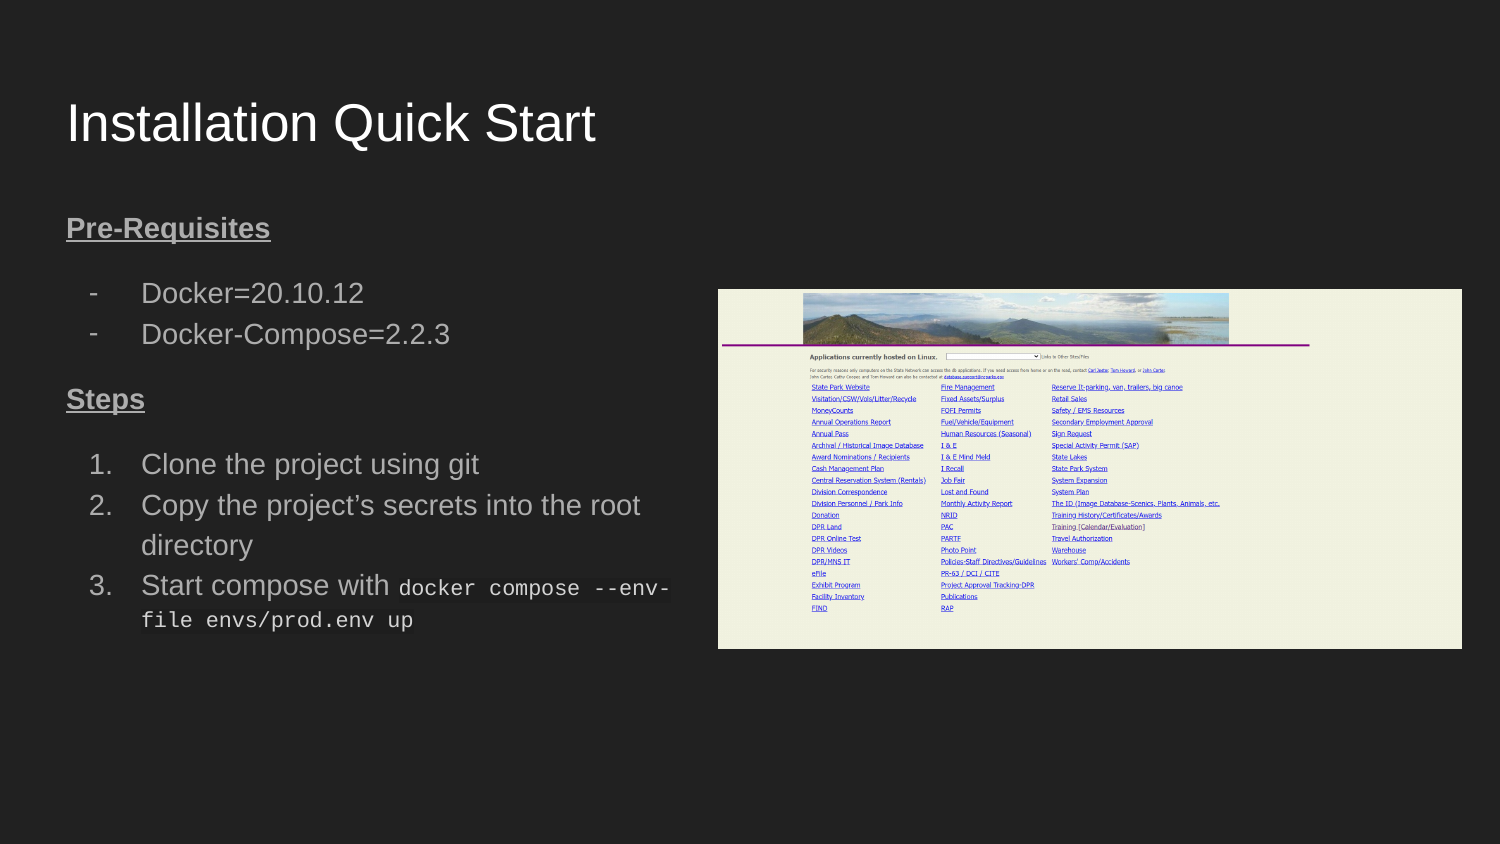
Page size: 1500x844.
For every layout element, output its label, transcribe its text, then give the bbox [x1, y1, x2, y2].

picture [718, 289, 1462, 649]
title Installation Quick Start [51, 72, 1449, 167]
list Pre-Requisites Docker=20.10.12 Docker-Compose=2.2.3 Steps Clone the project using git Copy the project’s secrets into the root directory Start compose with docker compose --env-file envs/prod.env up [51, 189, 708, 750]
